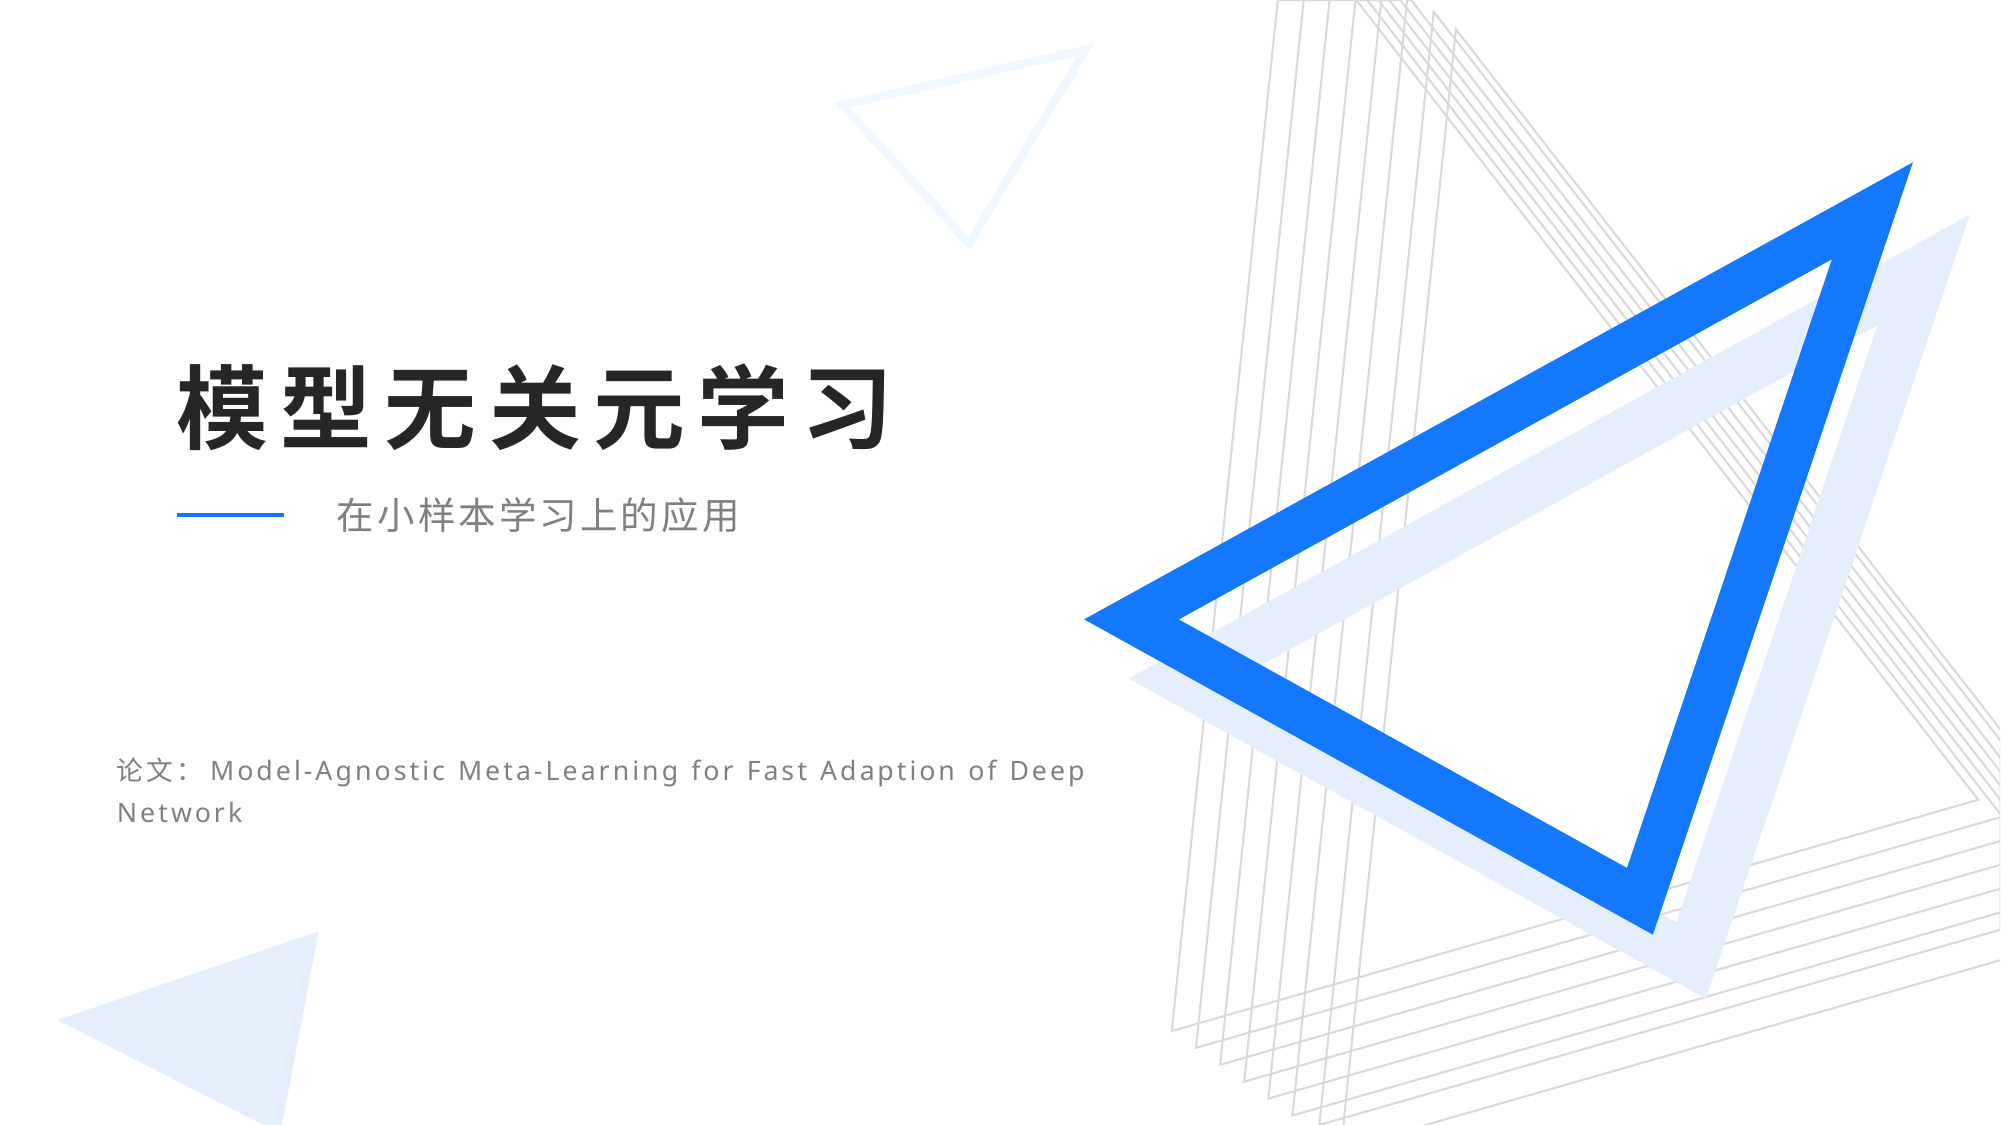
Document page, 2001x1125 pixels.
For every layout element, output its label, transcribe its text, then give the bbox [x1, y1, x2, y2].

list 论文：Model-Agnostic Meta-Learning for Fast Adaption of Deep Network [100, 744, 1146, 828]
text_box 在小样本学习上的应用 [320, 467, 771, 549]
title 模型无关元学习 [160, 303, 1086, 467]
